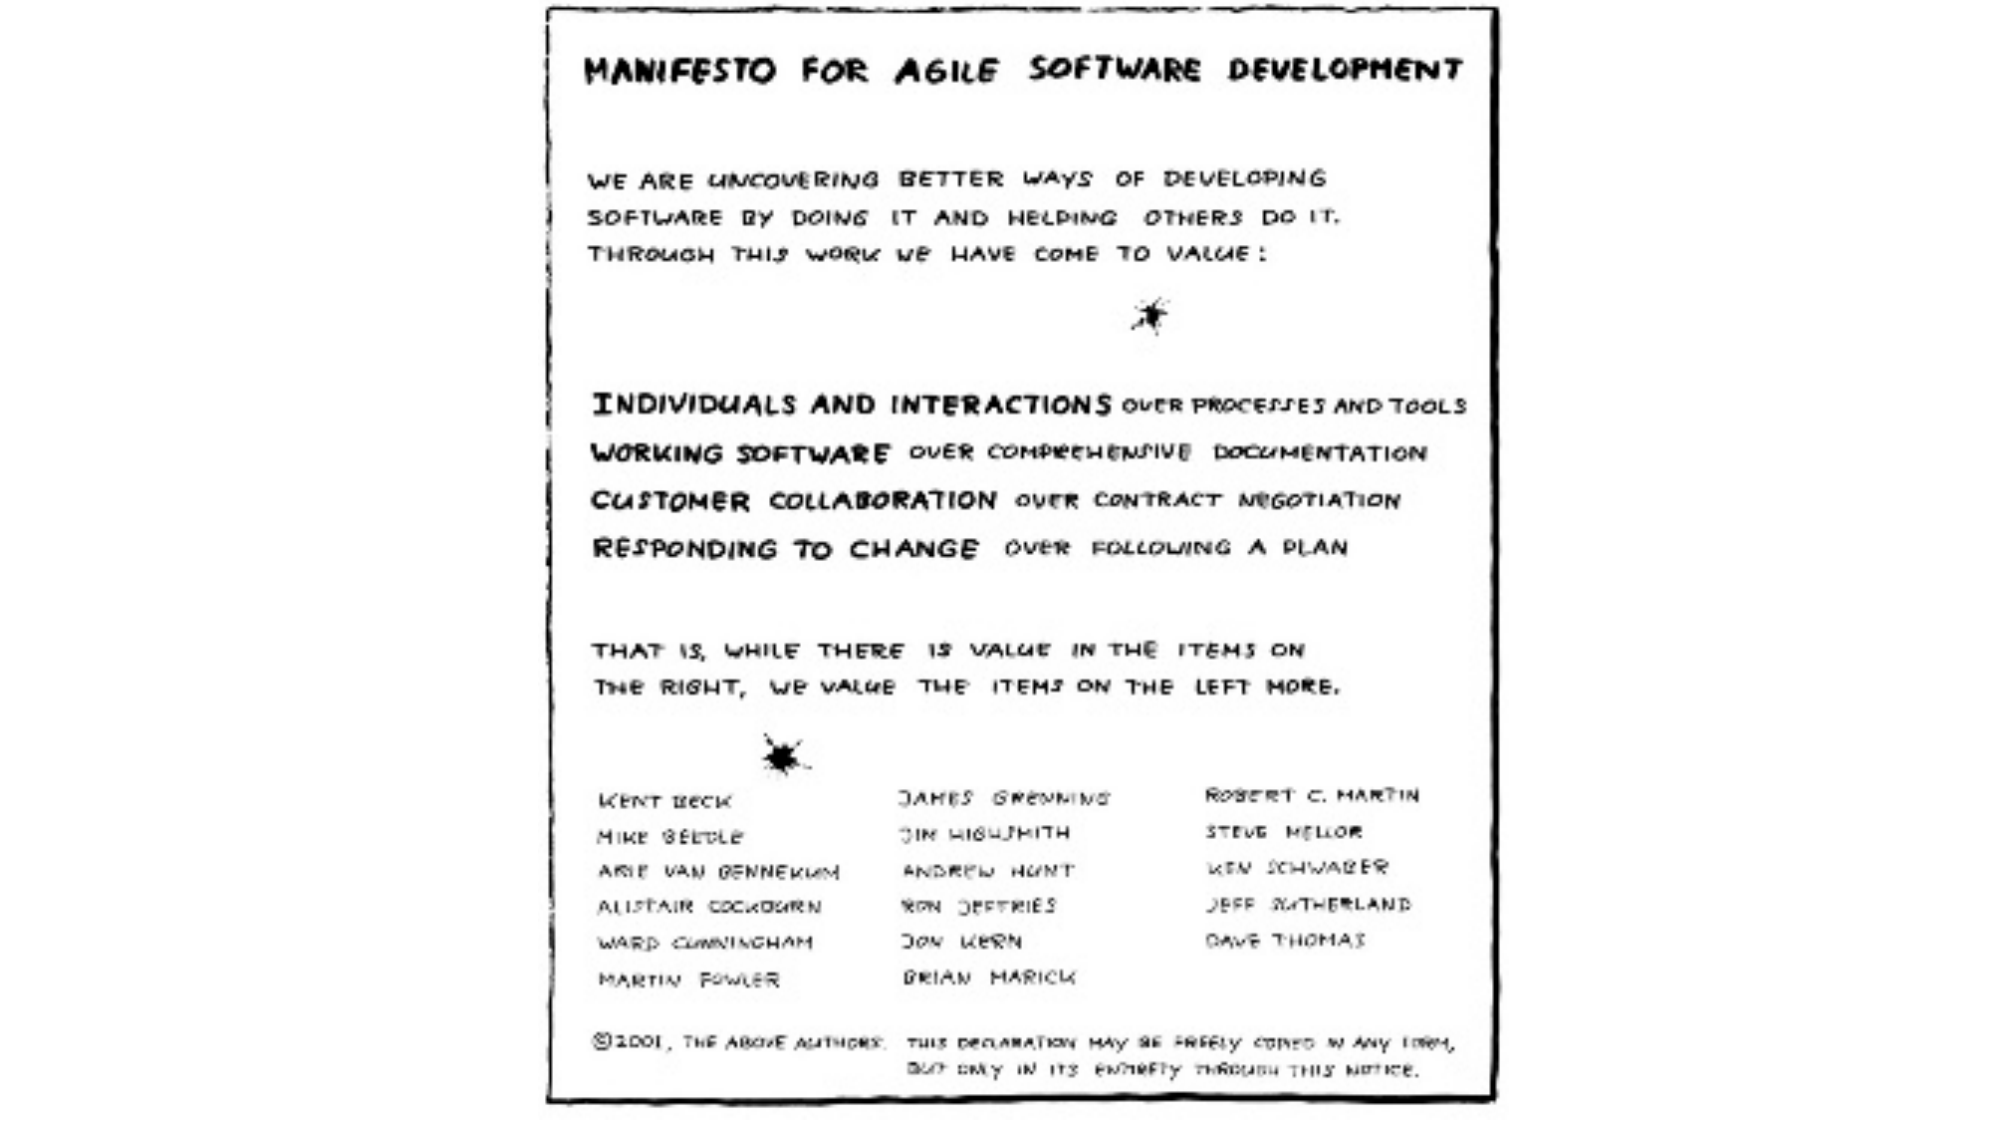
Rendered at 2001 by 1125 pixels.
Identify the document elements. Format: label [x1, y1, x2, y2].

picture [538, 0, 1509, 1120]
